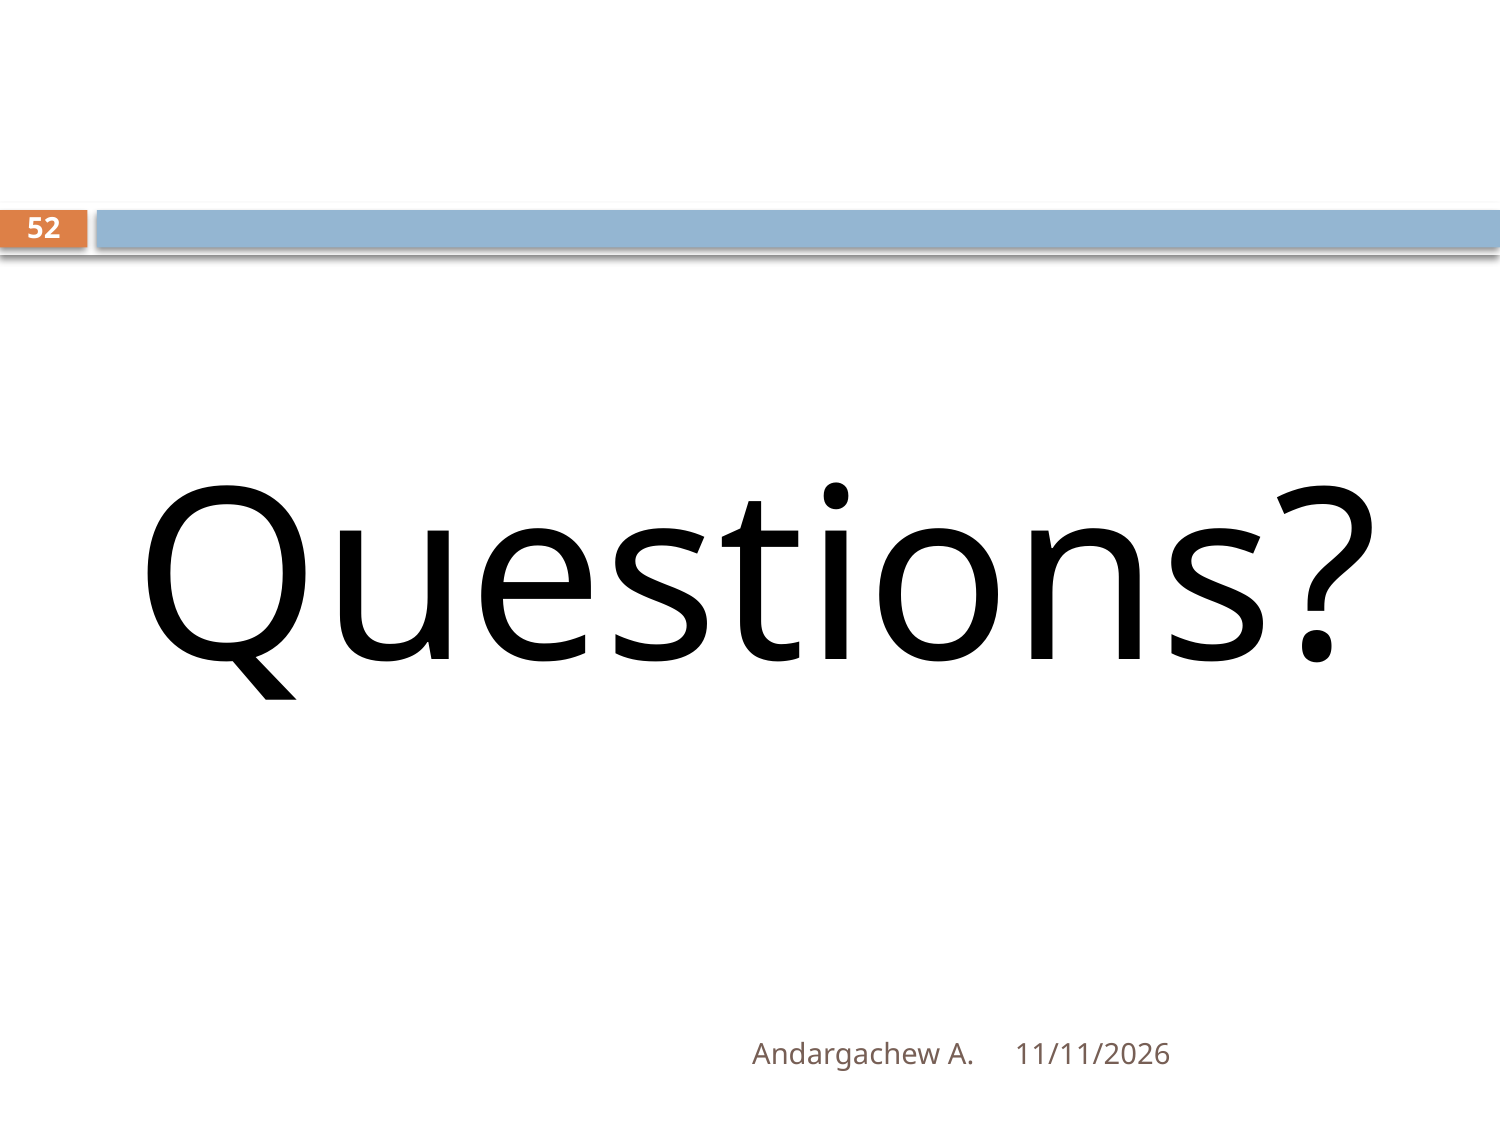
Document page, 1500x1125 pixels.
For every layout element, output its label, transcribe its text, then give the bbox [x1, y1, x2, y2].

list Questions? [87, 412, 1425, 738]
footer Andargachew A. [99, 1024, 990, 1085]
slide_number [999, 1025, 1438, 1085]
slide_number 52 [0, 208, 88, 249]
